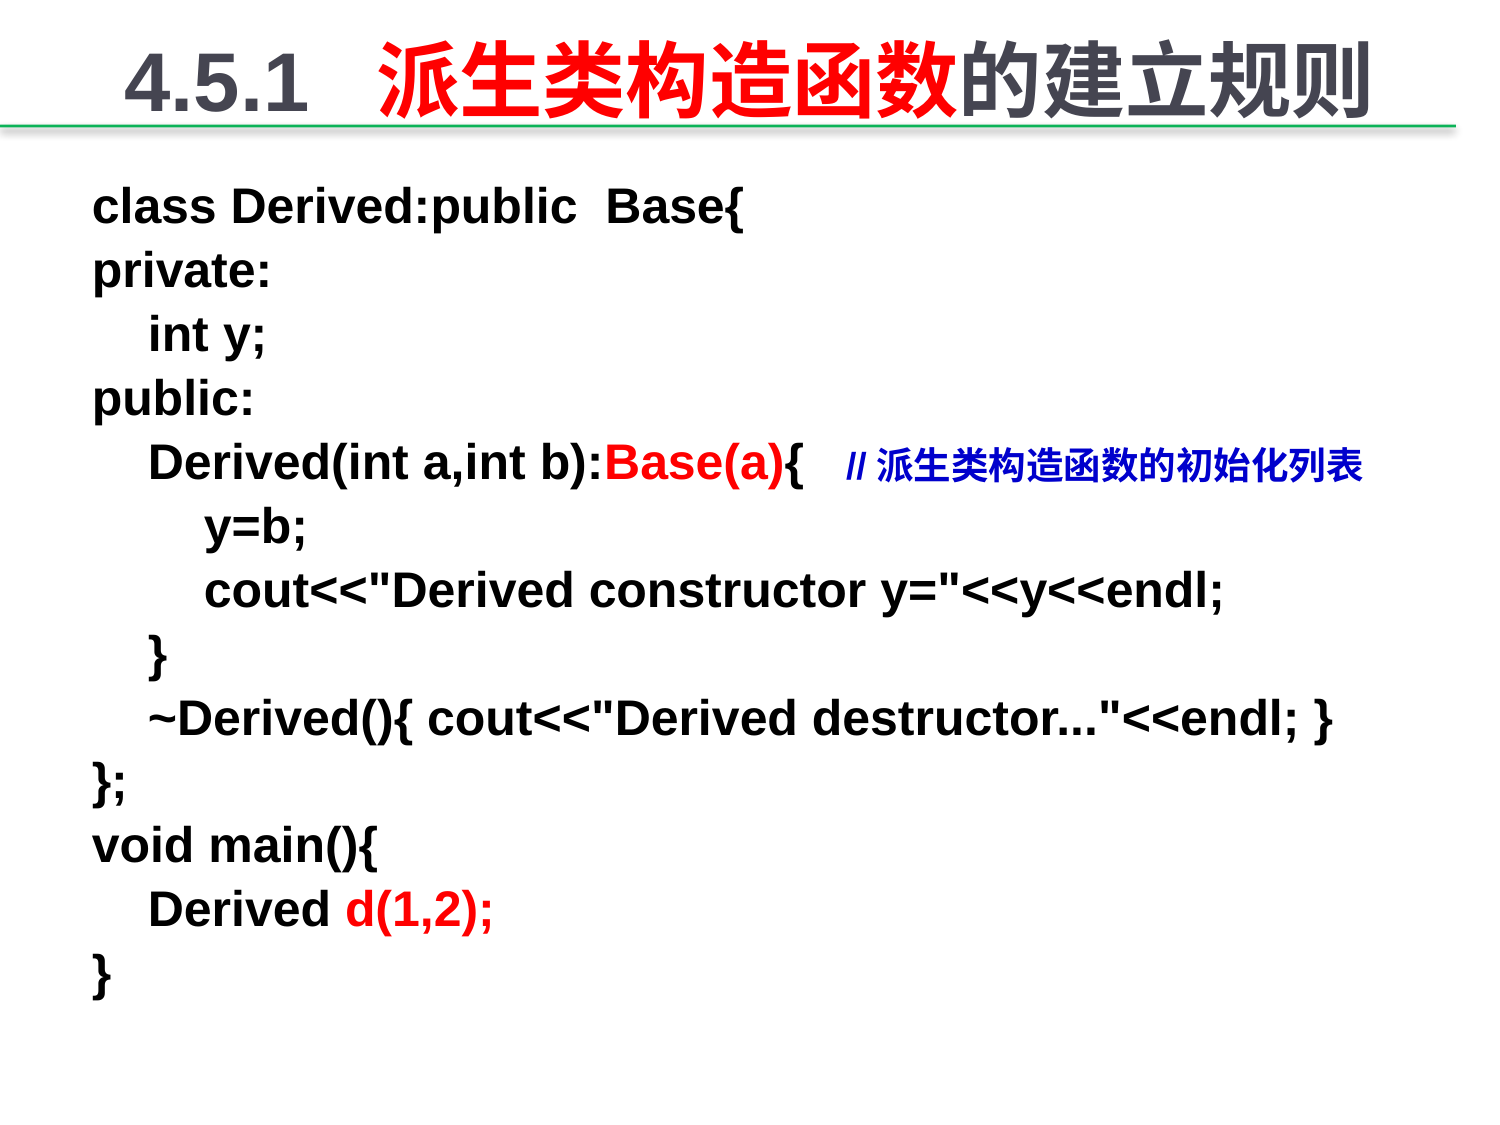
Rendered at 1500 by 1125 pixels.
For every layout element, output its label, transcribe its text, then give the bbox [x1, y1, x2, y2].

title 4.5.1 派生类构造函数的建立规则 [74, 11, 1426, 146]
list class Derived:public Base{ private: int y; public: Derived(int a,int b):Base(a){ //派生类构造函数的初始化列表 y=b; cout<<"Derived constructor y="<<y<<endl; } ~Derived(){ cout<<"Derived destructor..."<<endl; } }; void main(){ Derived d(1,2); } [76, 172, 1400, 1125]
